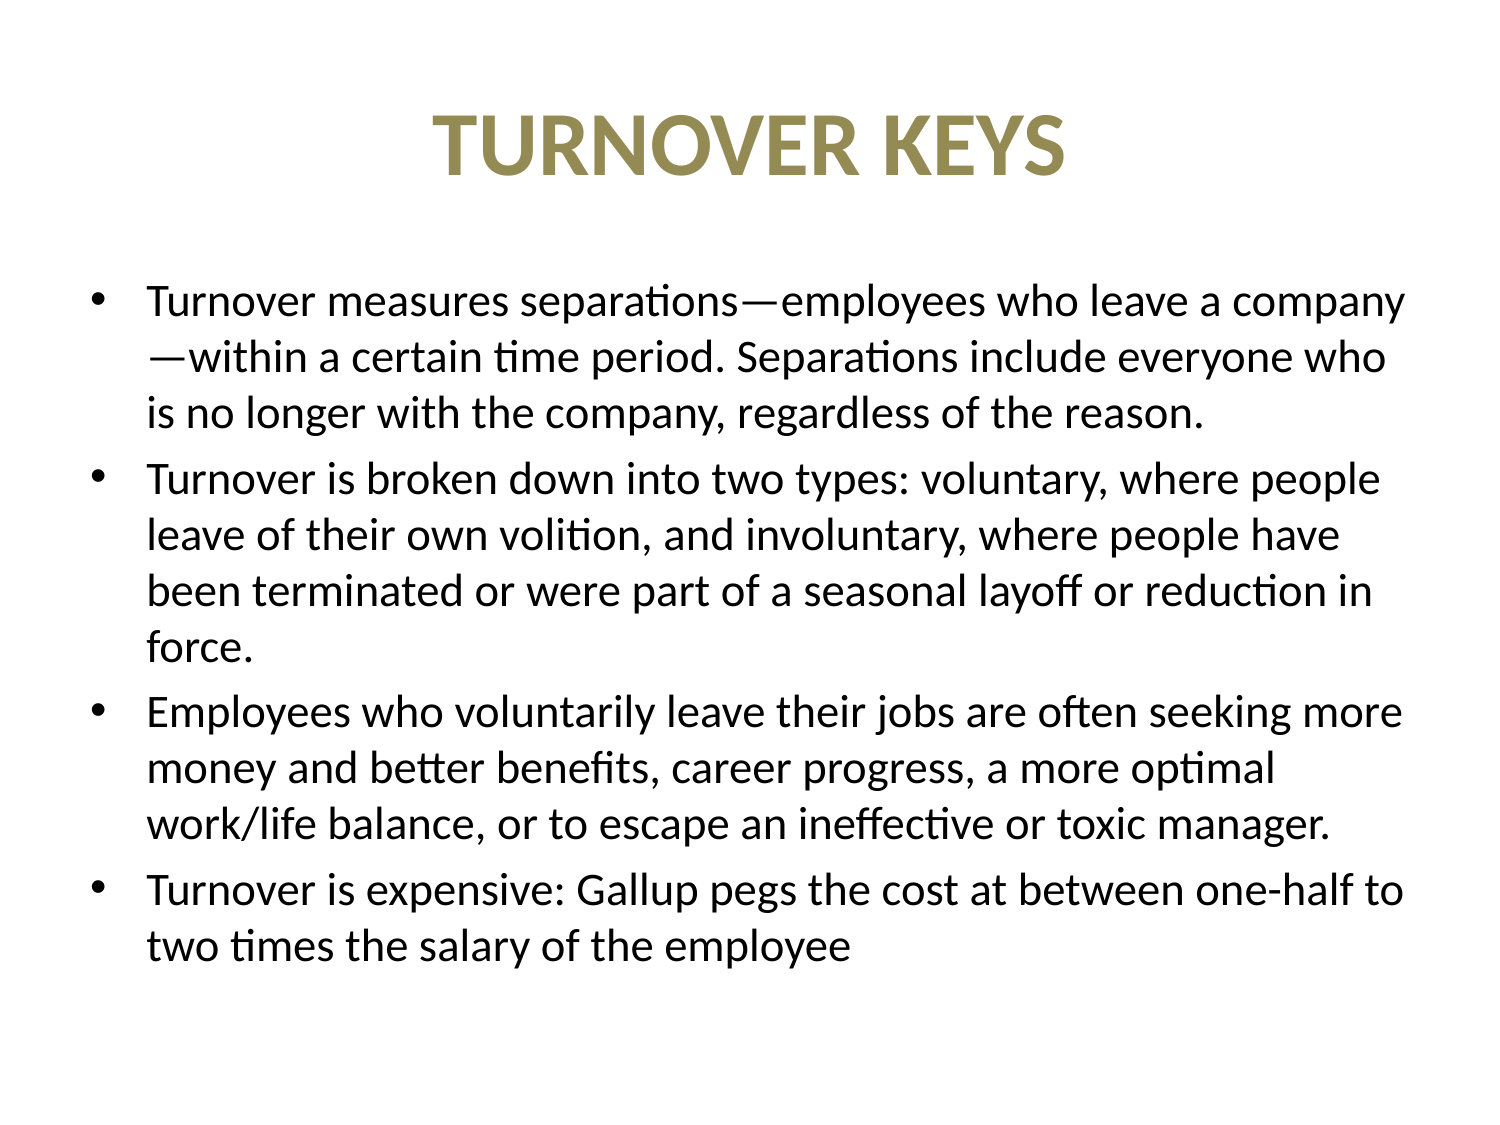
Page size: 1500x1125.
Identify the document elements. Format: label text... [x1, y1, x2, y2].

title TURNOVER KEYS [75, 45, 1425, 233]
list Turnover measures separations—employees who leave a company—within a certain time period. Separations include everyone who is no longer with the company, regardless of the reason. Turnover is broken down into two types: voluntary, where people leave of their own volition, and involuntary, where people have been terminated or were part of a seasonal layoff or reduction in force. Employees who voluntarily leave their jobs are often seeking more money and better benefits, career progress, a more optimal work/life balance, or to escape an ineffective or toxic manager. Turnover is expensive: Gallup pegs the cost at between one-half to two times the salary of the employee [75, 262, 1425, 1005]
